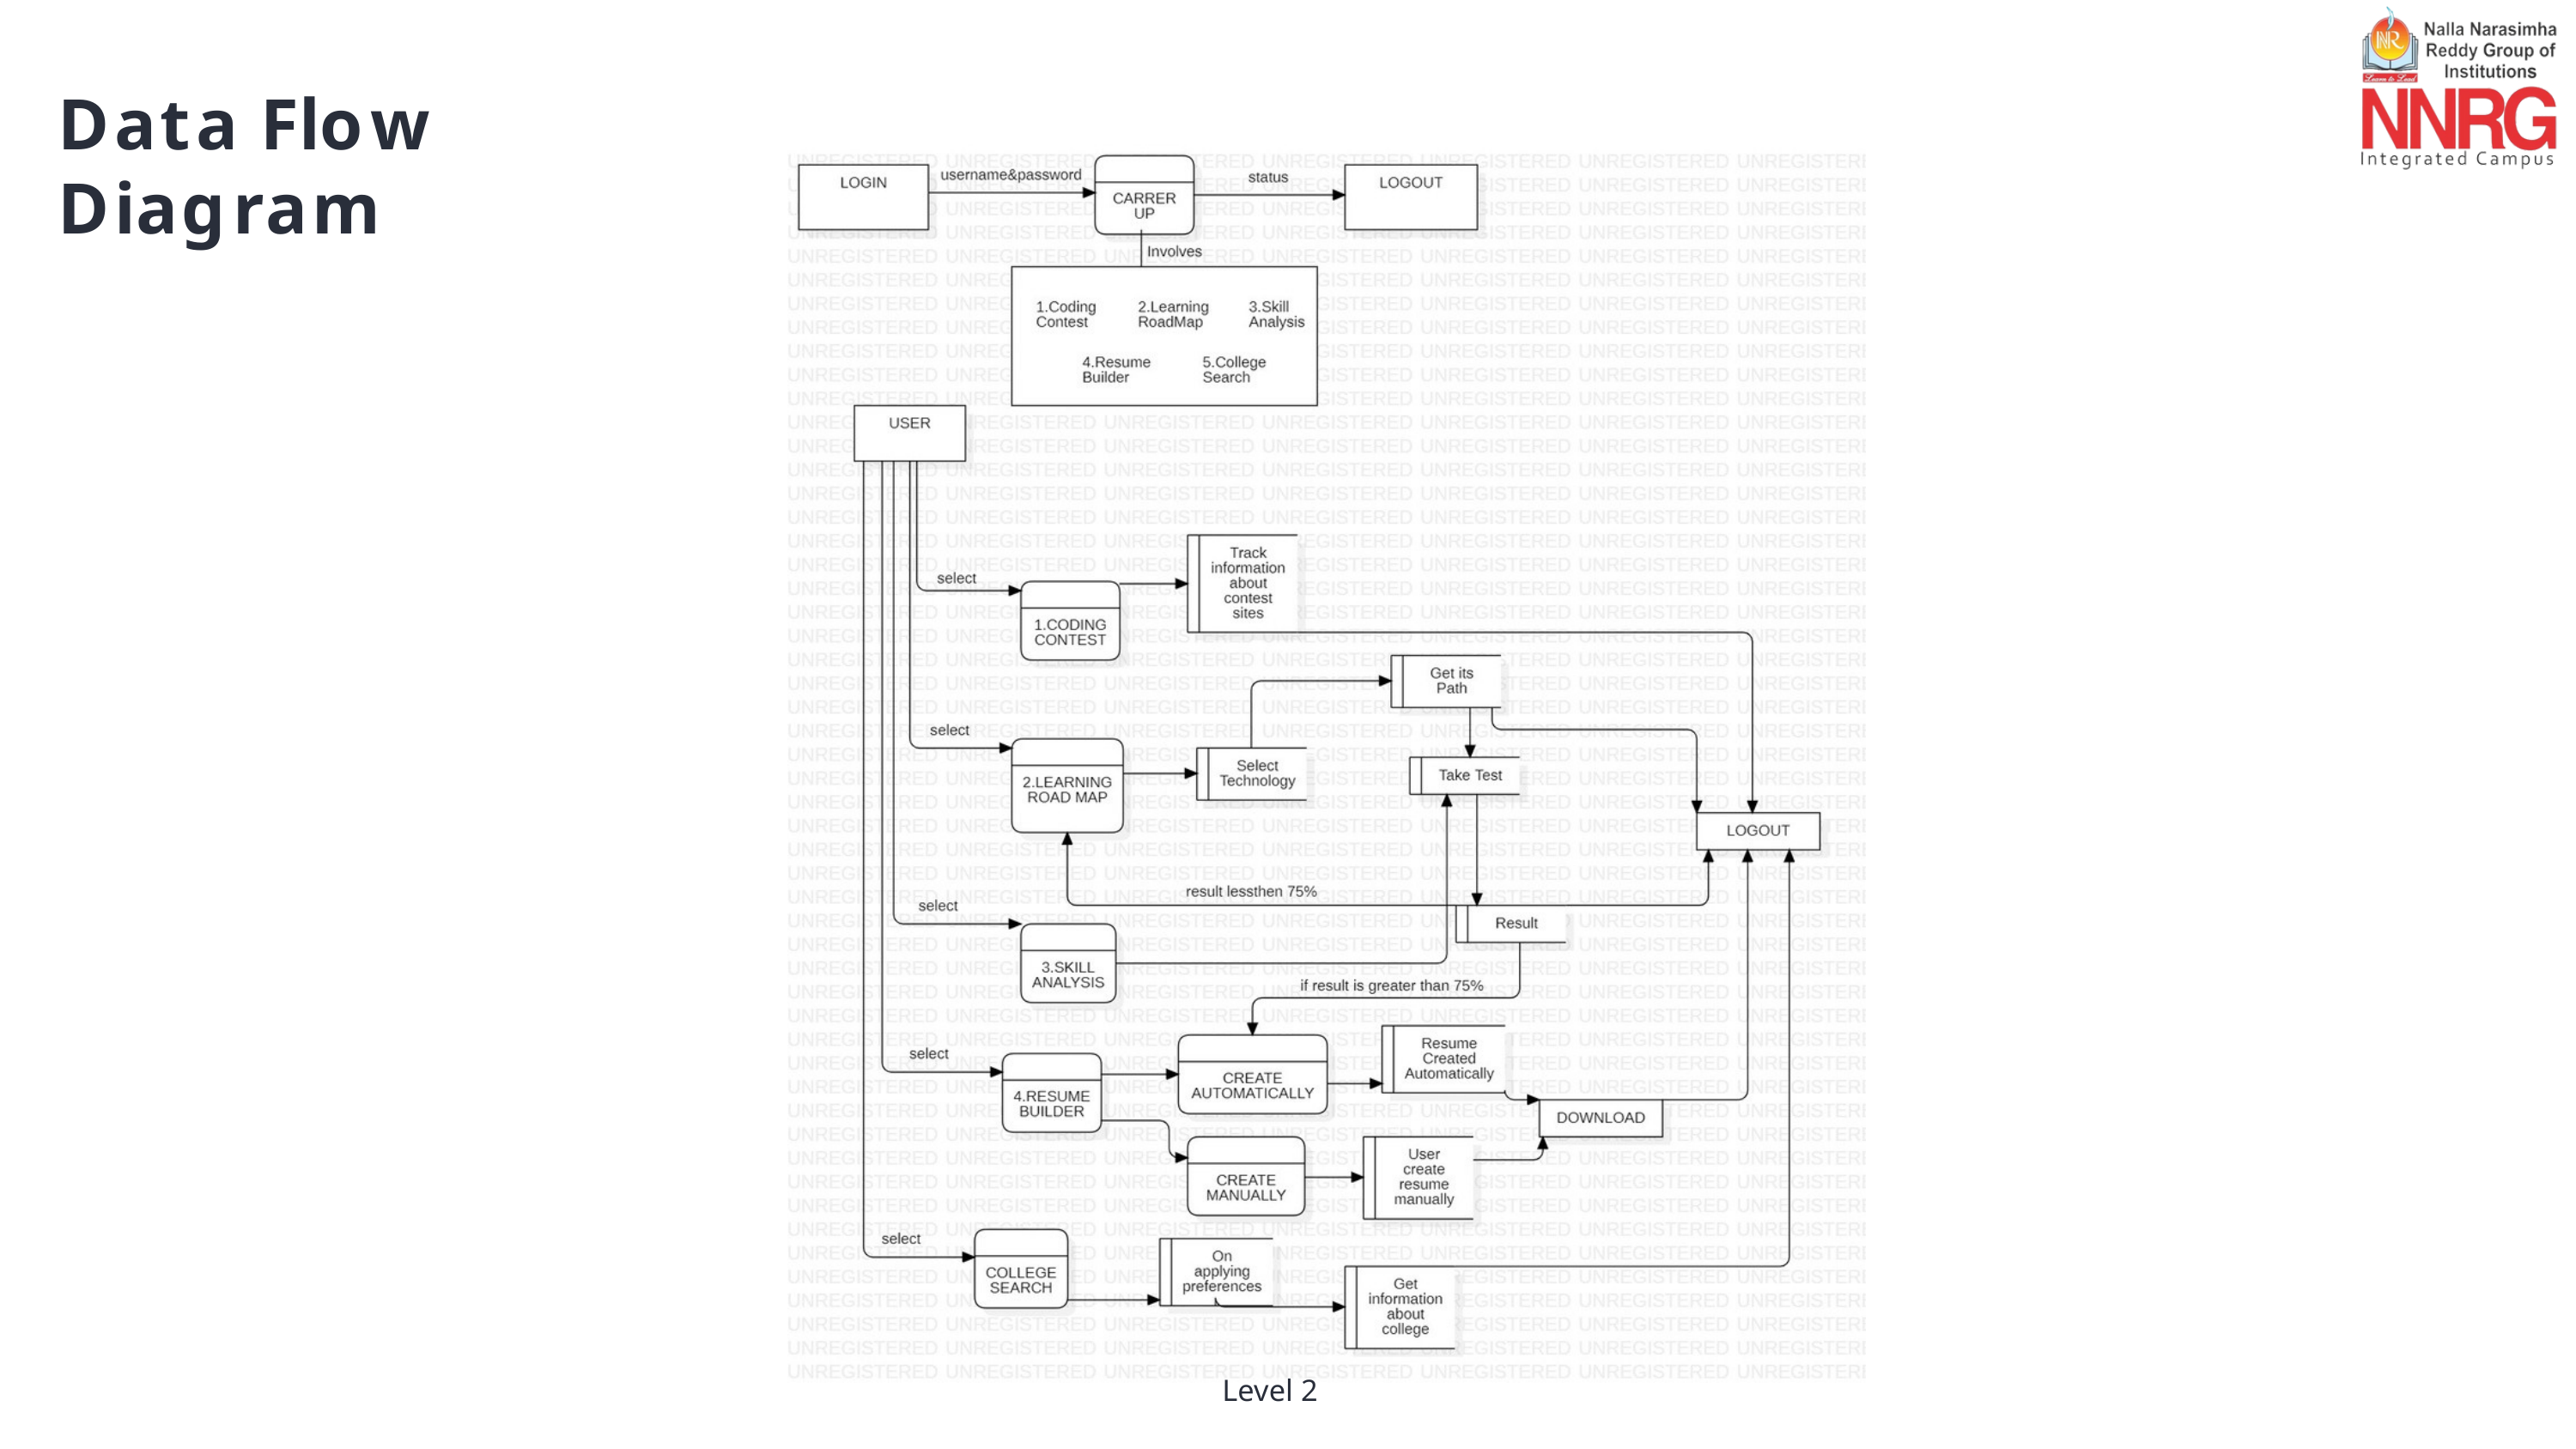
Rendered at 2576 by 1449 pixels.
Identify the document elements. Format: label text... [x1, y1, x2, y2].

picture [787, 144, 1866, 1383]
text_box Level 2 [1220, 1391, 1321, 1407]
title Data Flow Diagram [56, 78, 741, 323]
picture [2361, 6, 2569, 171]
